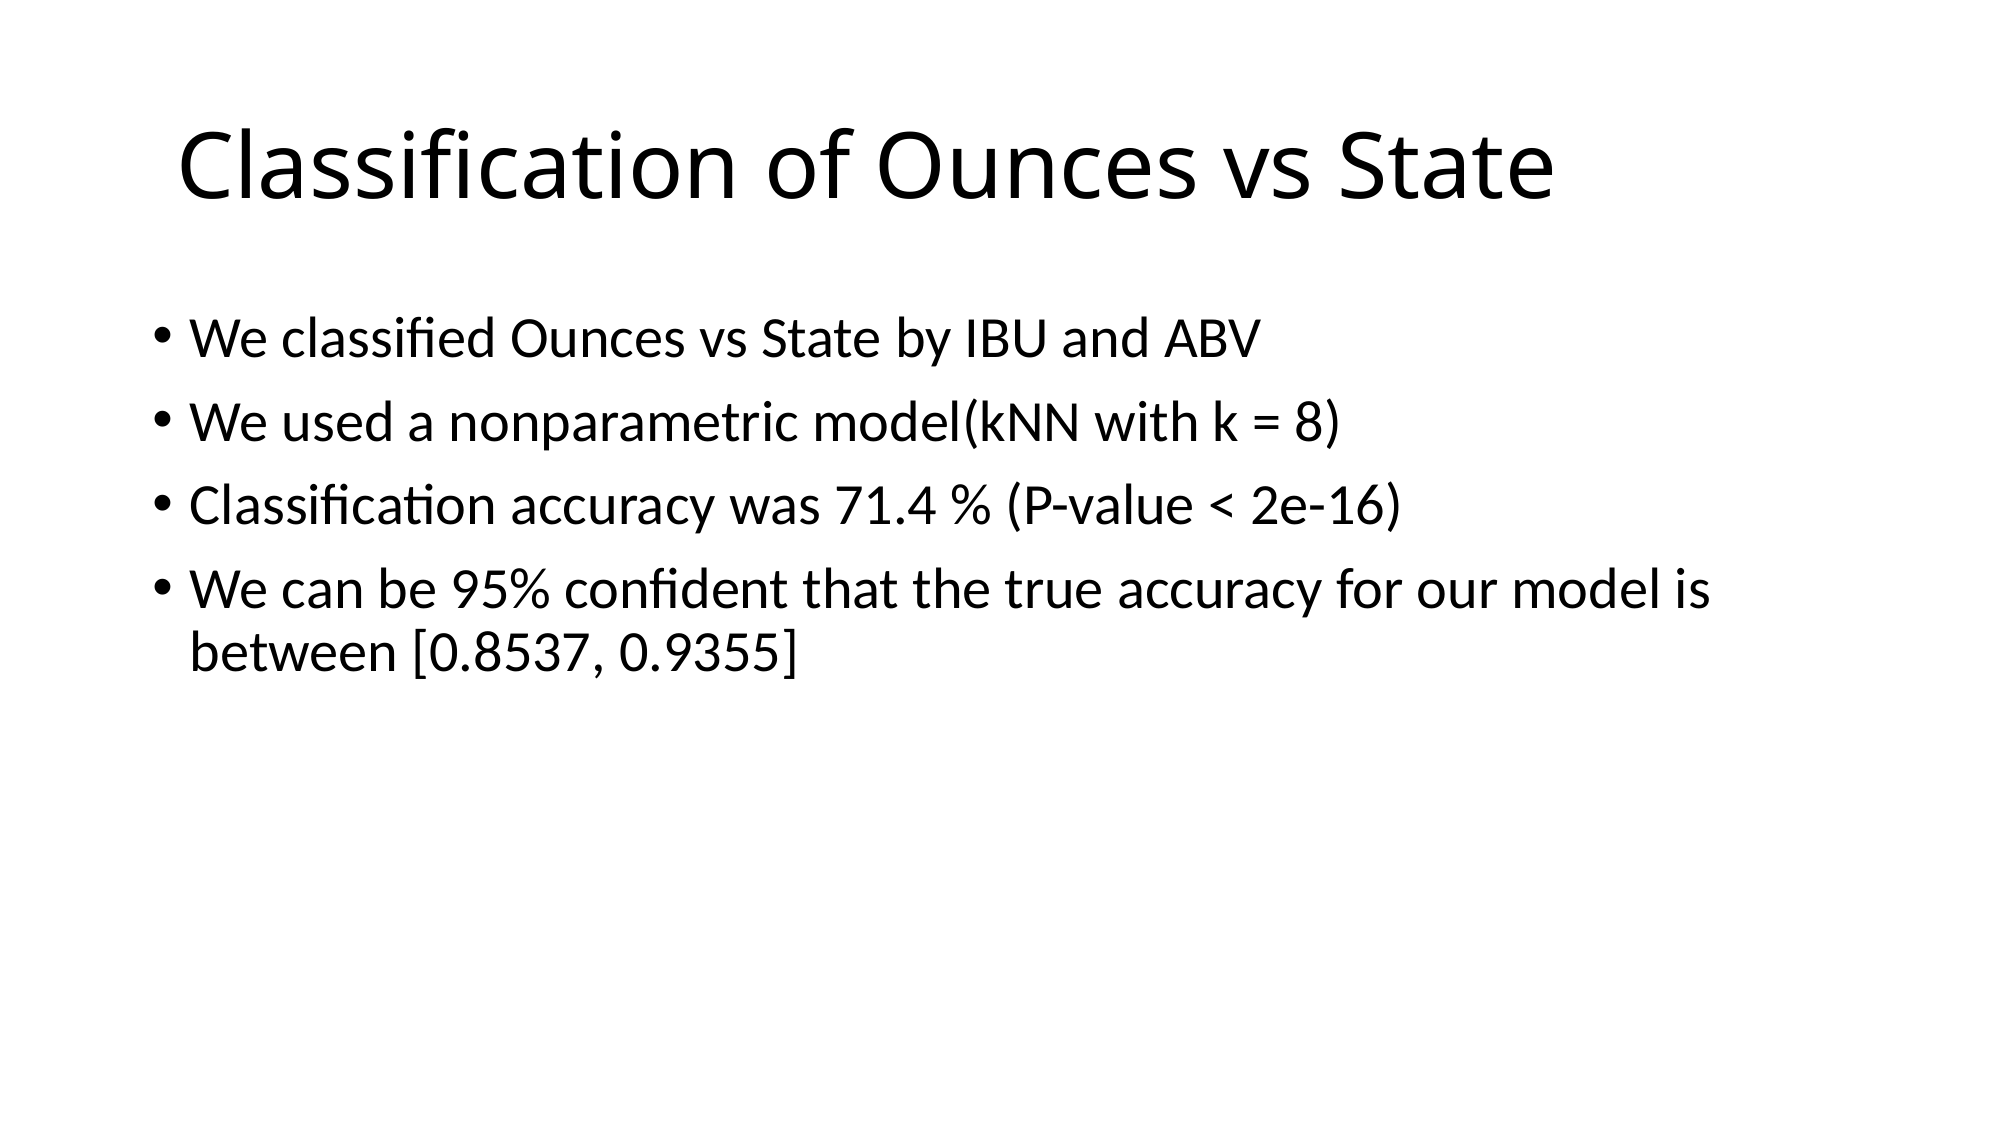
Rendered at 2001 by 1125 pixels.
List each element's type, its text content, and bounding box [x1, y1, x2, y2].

title Classification of Ounces vs State [137, 59, 1863, 278]
list We classified Ounces vs State by IBU and ABV We used a nonparametric model(kNN with k = 8) Classification accuracy was 71.4 % (P-value < 2e-16) We can be 95% confident that the true accuracy for our model is between [0.8537, 0.9355] [137, 299, 1863, 1014]
